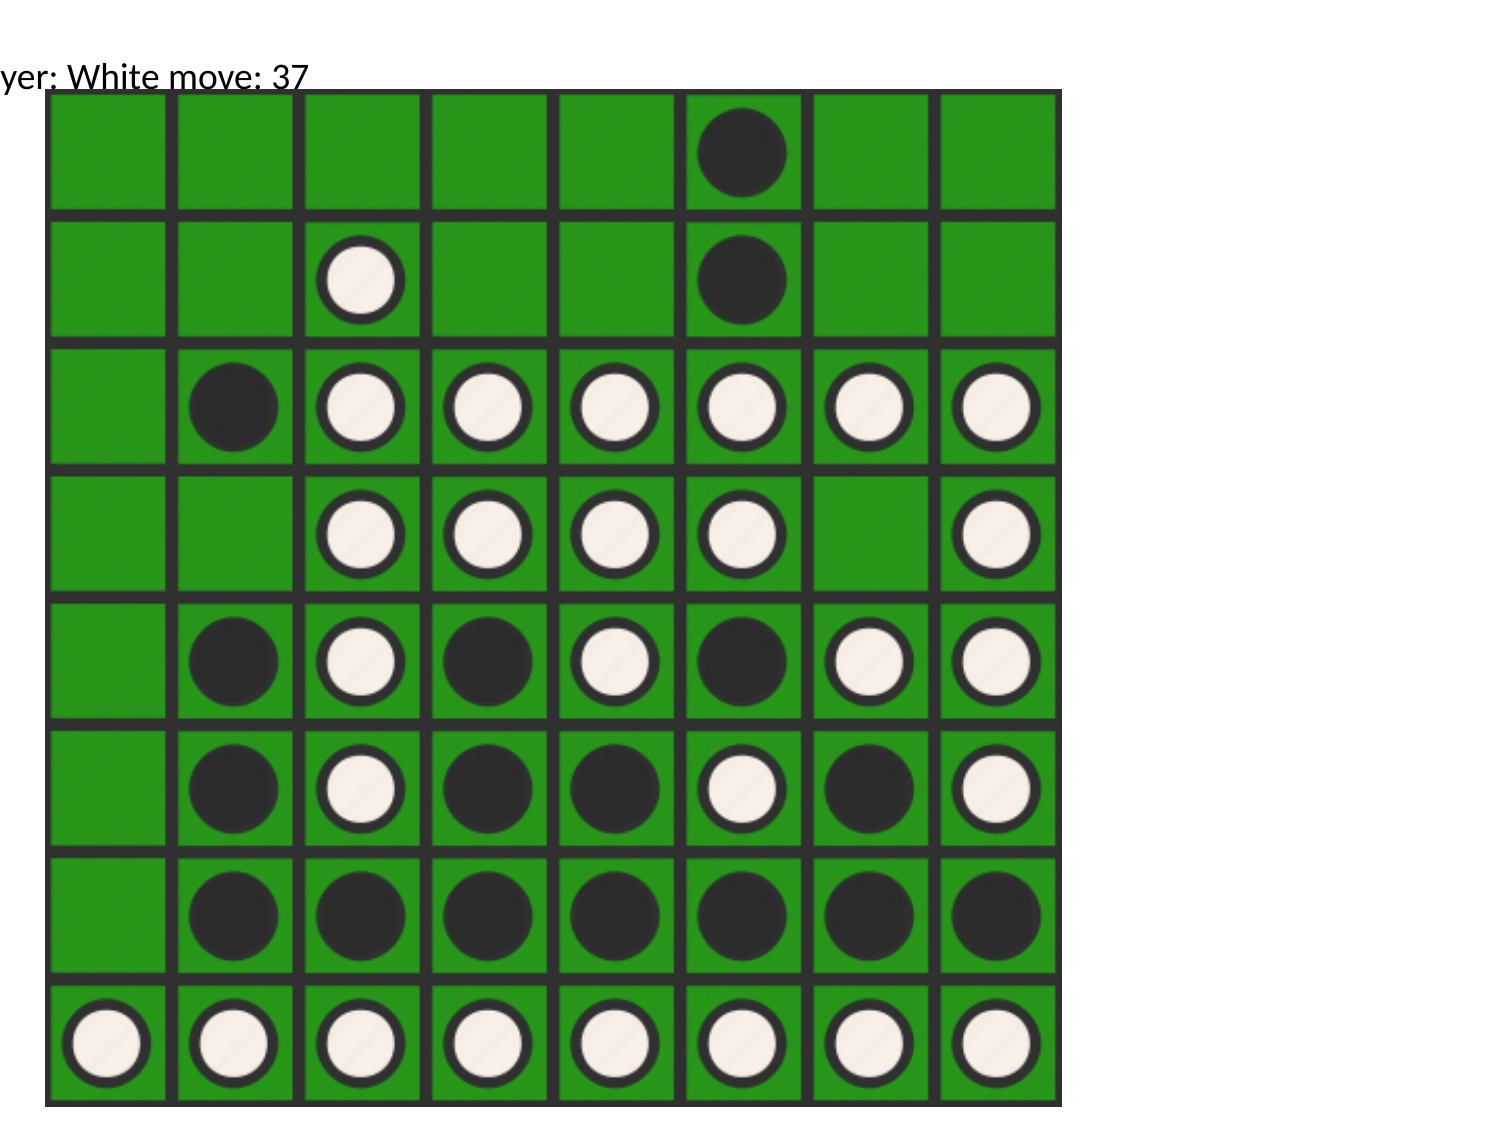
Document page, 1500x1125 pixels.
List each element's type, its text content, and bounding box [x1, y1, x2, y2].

picture [44, 89, 1062, 1107]
text_box turn: 40 player: White move: 37 [0, 44, 325, 105]
